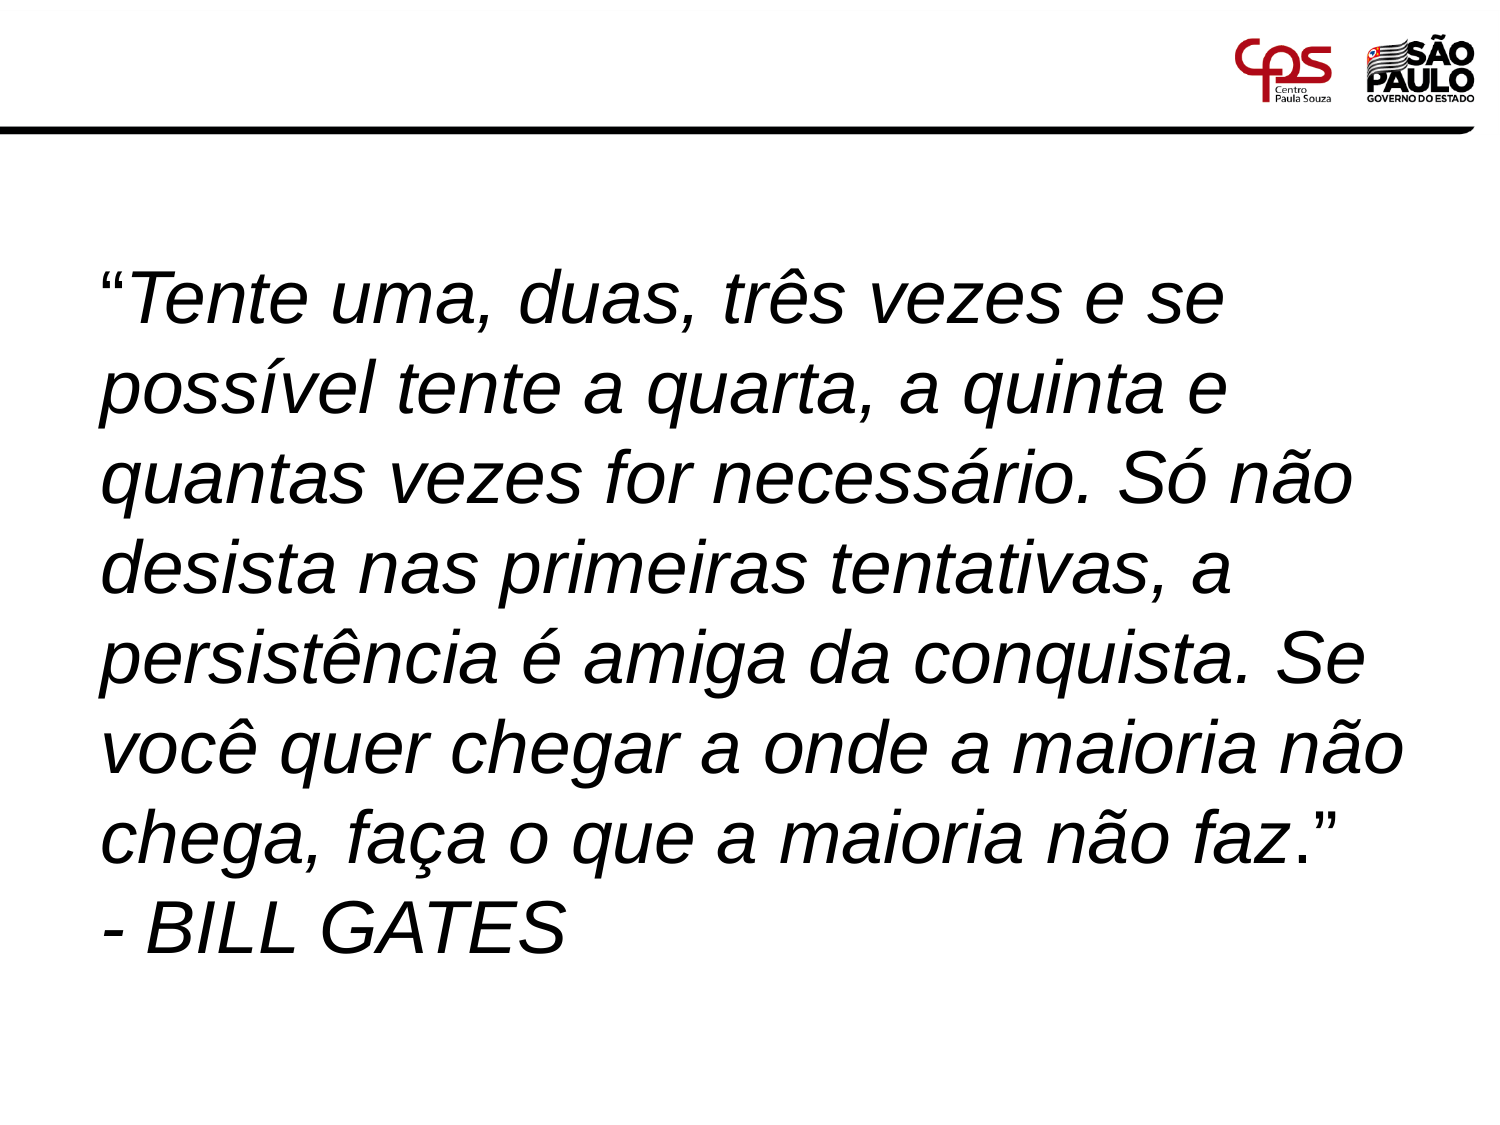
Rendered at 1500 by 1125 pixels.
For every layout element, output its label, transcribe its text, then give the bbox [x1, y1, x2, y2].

title “Tente uma, duas, três vezes e se possível tente a quarta, a quinta e quantas vezes for necessário. Só não desista nas primeiras tentativas, a persistência é amiga da conquista. Se você quer chegar a onde a maioria não chega, faça o que a maioria não faz.” - BILL GATES [85, 514, 1436, 703]
picture [0, 0, 1500, 149]
